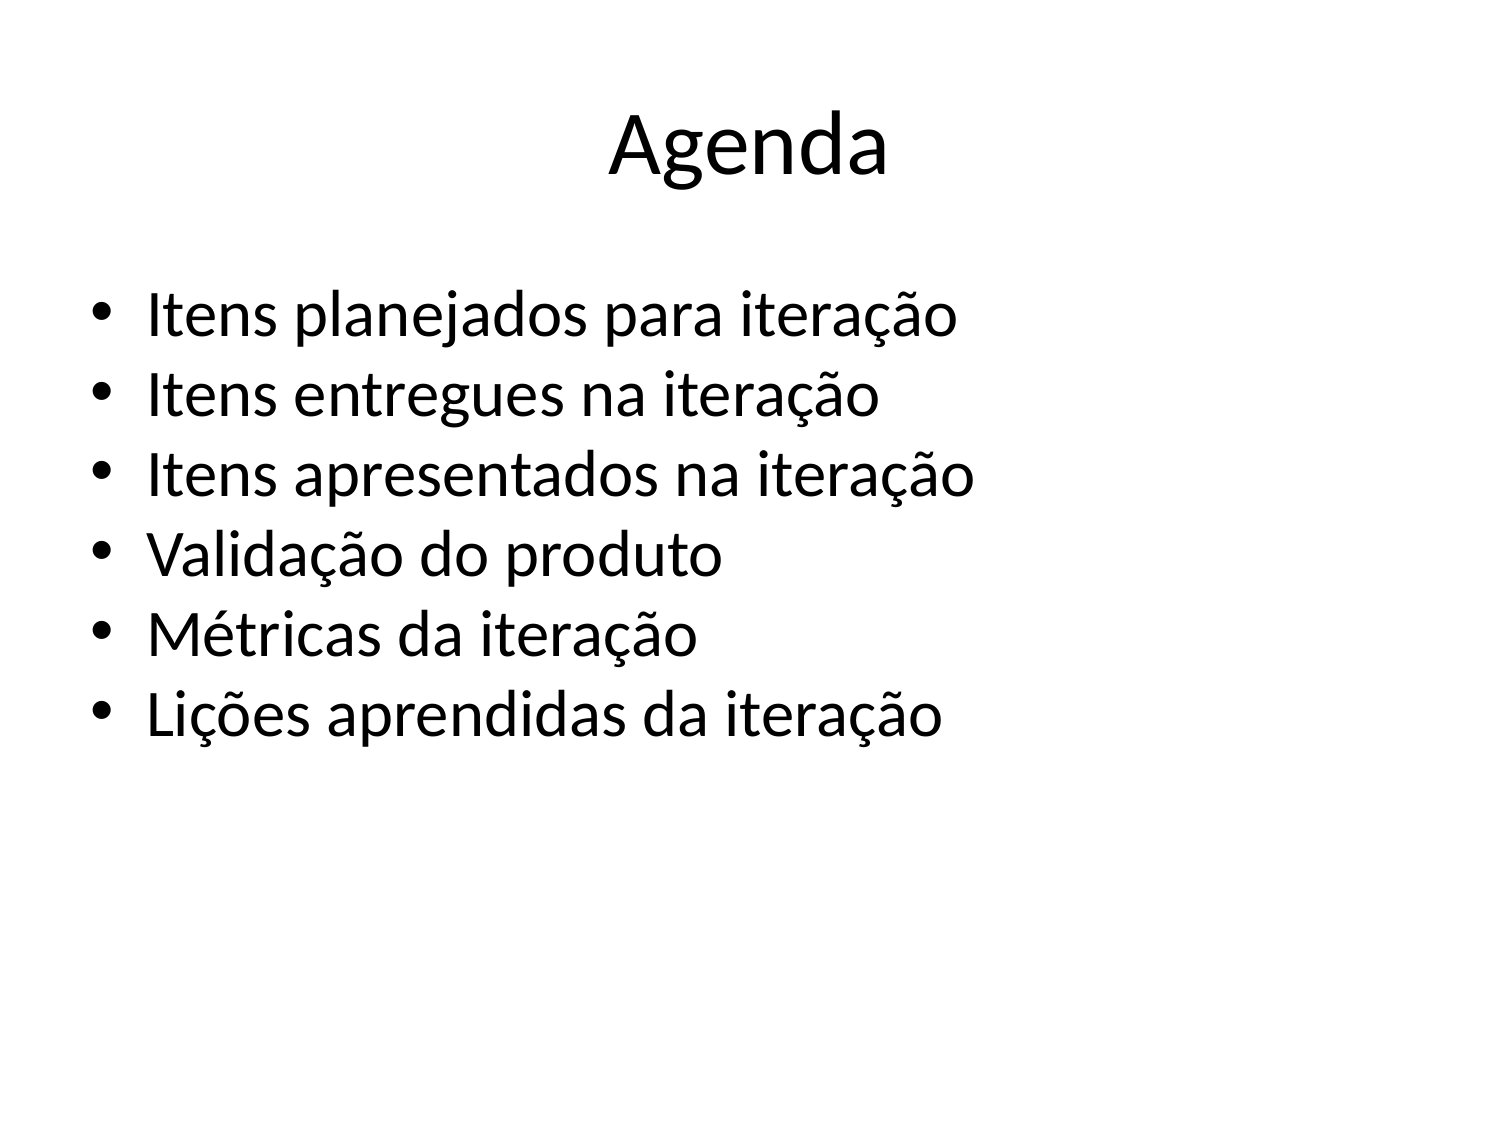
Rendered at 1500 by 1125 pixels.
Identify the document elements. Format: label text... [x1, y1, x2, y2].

text_box Agenda [75, 45, 1425, 232]
text_box Itens planejados para iteração Itens entregues na iteração Itens apresentados na iteração Validação do produto Métricas da iteração Lições aprendidas da iteração [75, 262, 1425, 1005]
